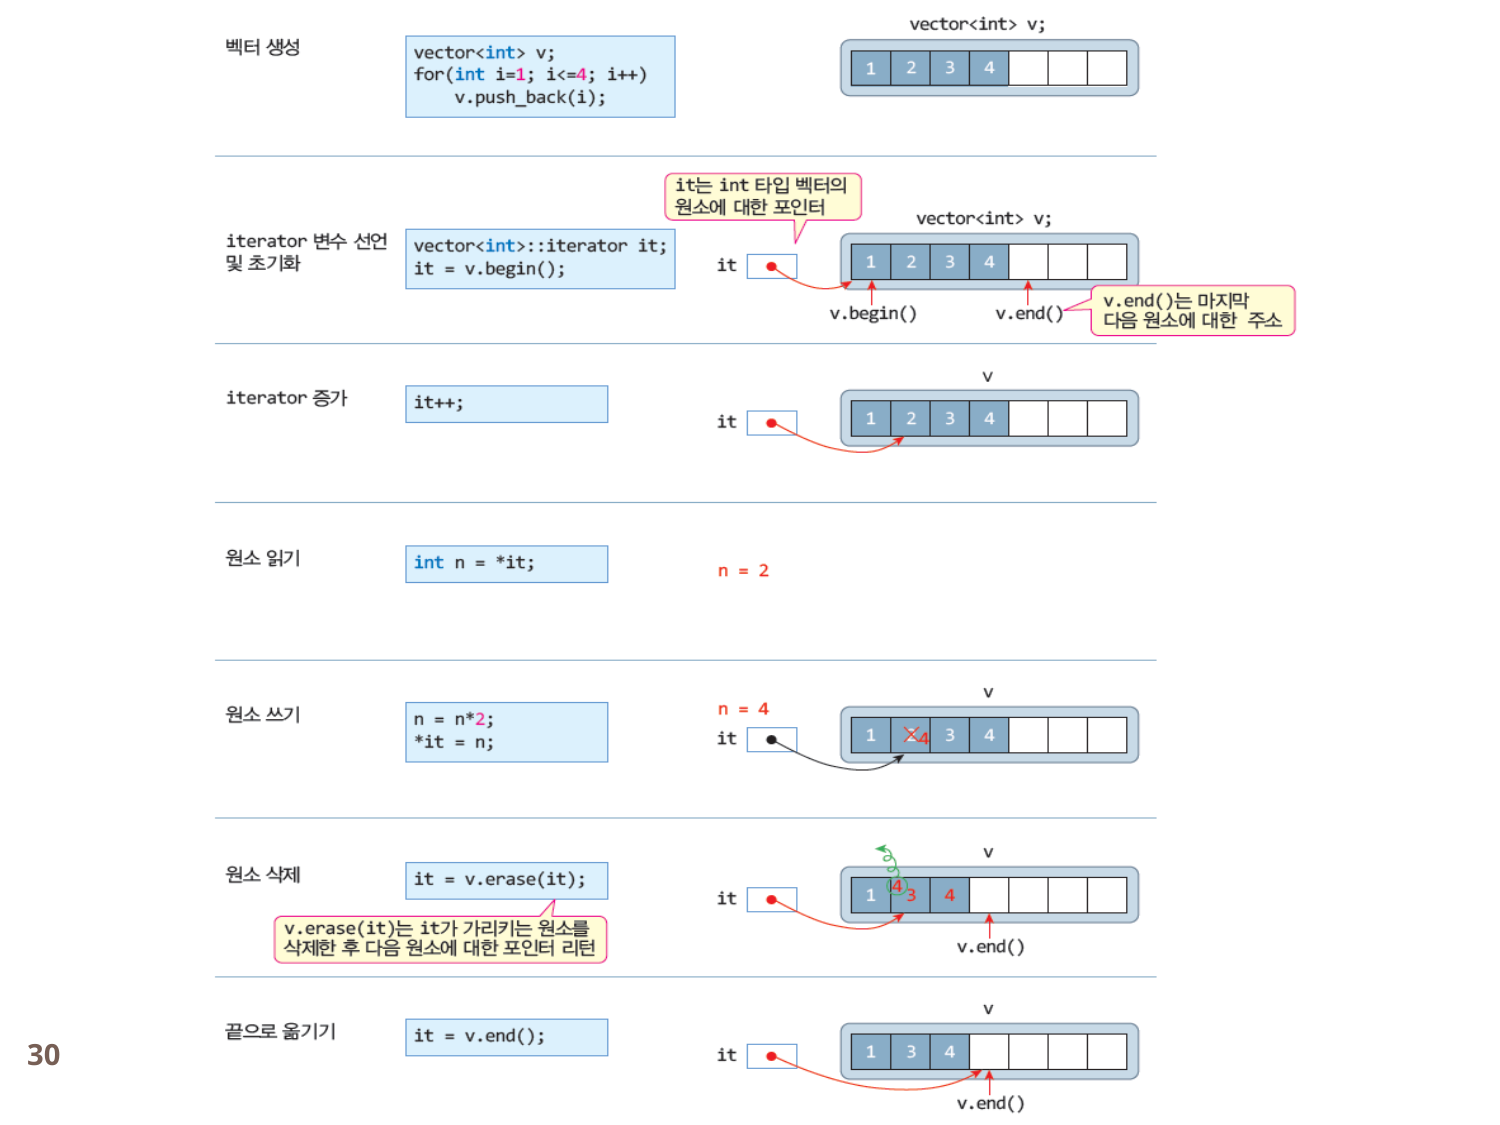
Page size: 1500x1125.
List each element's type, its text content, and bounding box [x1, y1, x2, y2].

slide_number 30 [0, 1025, 88, 1088]
picture [205, 0, 1309, 1125]
